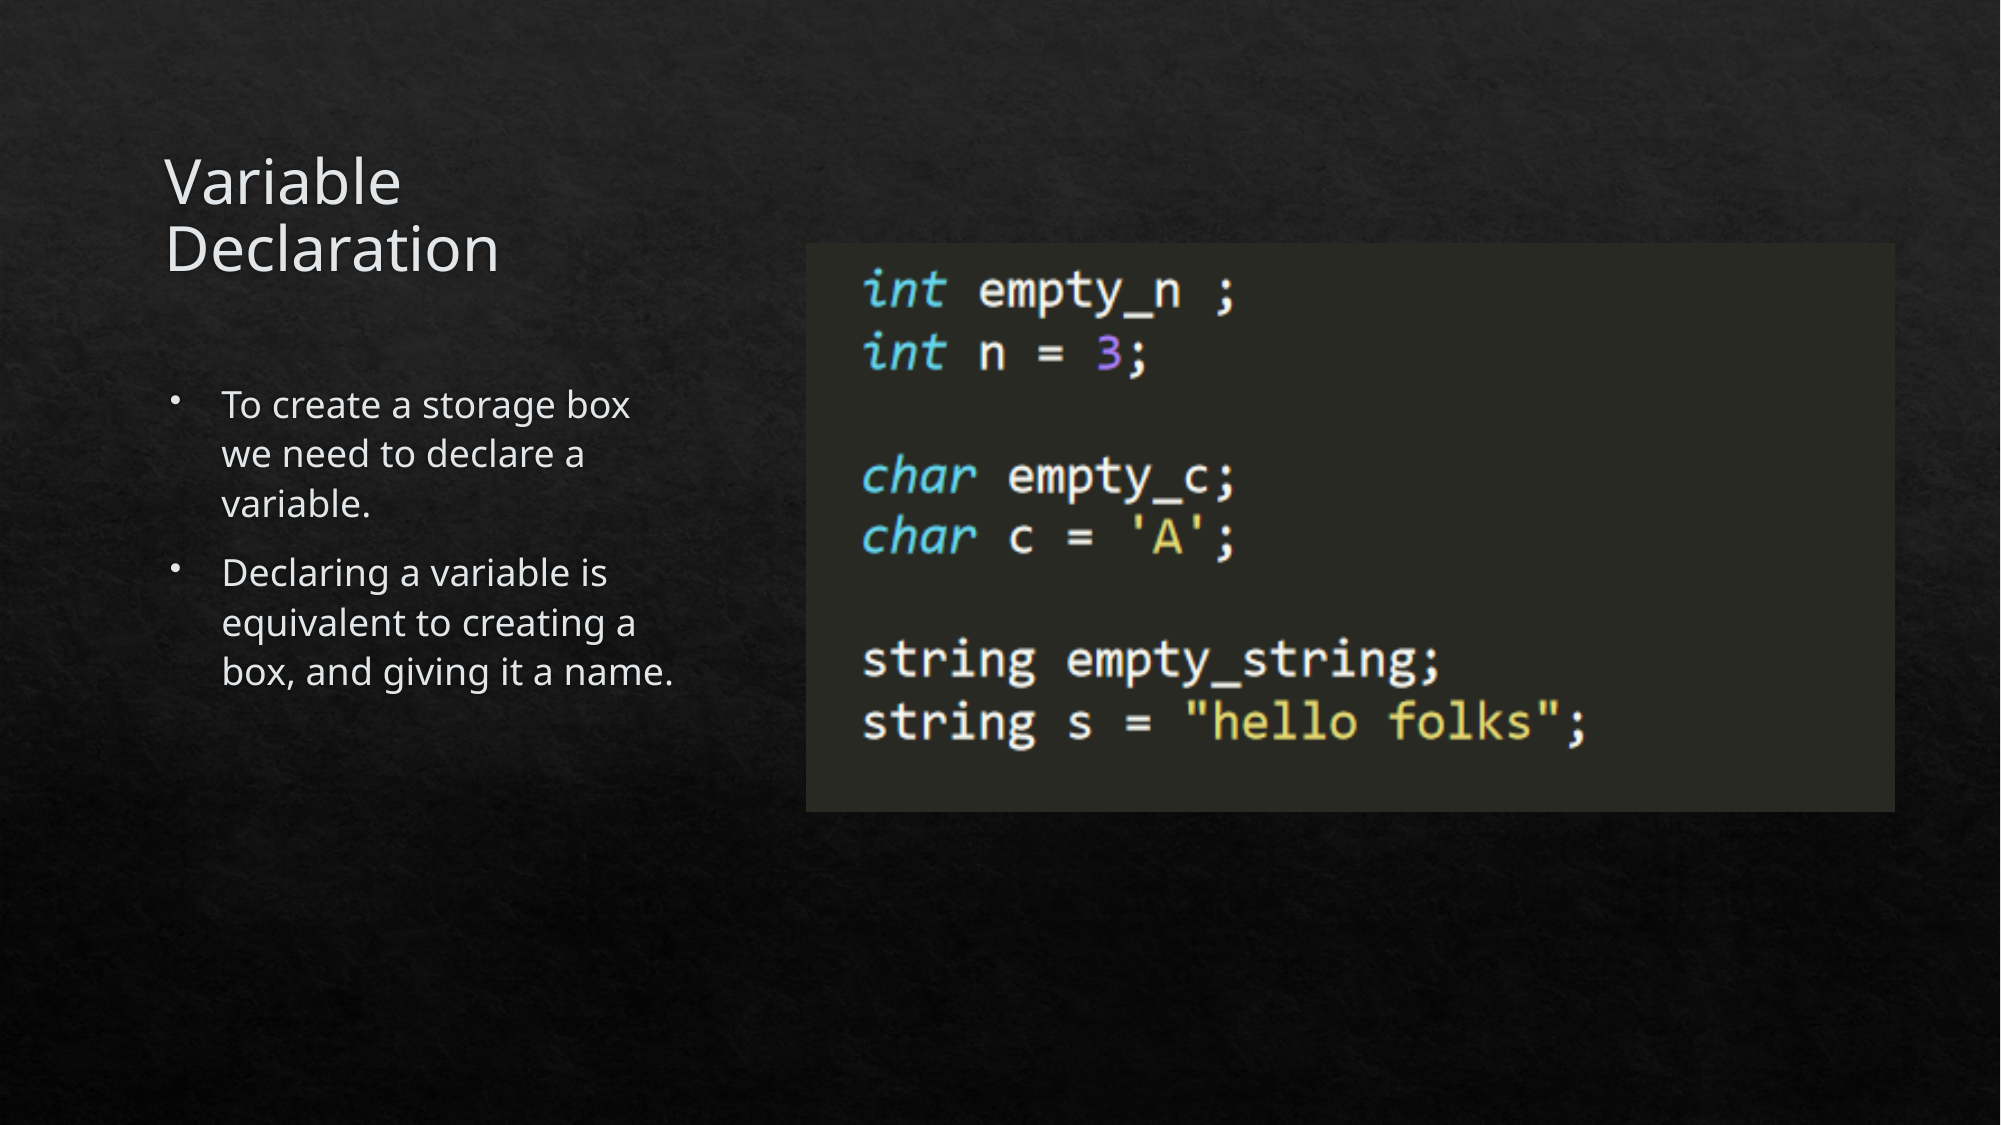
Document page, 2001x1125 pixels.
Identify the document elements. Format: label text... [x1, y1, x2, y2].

list To create a storage box we need to declare a variable. Declaring a variable is equivalent to creating a box, and giving it a name. [149, 368, 701, 950]
picture [806, 243, 1895, 813]
title Variable Declaration [149, 105, 705, 331]
text_box [0, 0, 2000, 1125]
